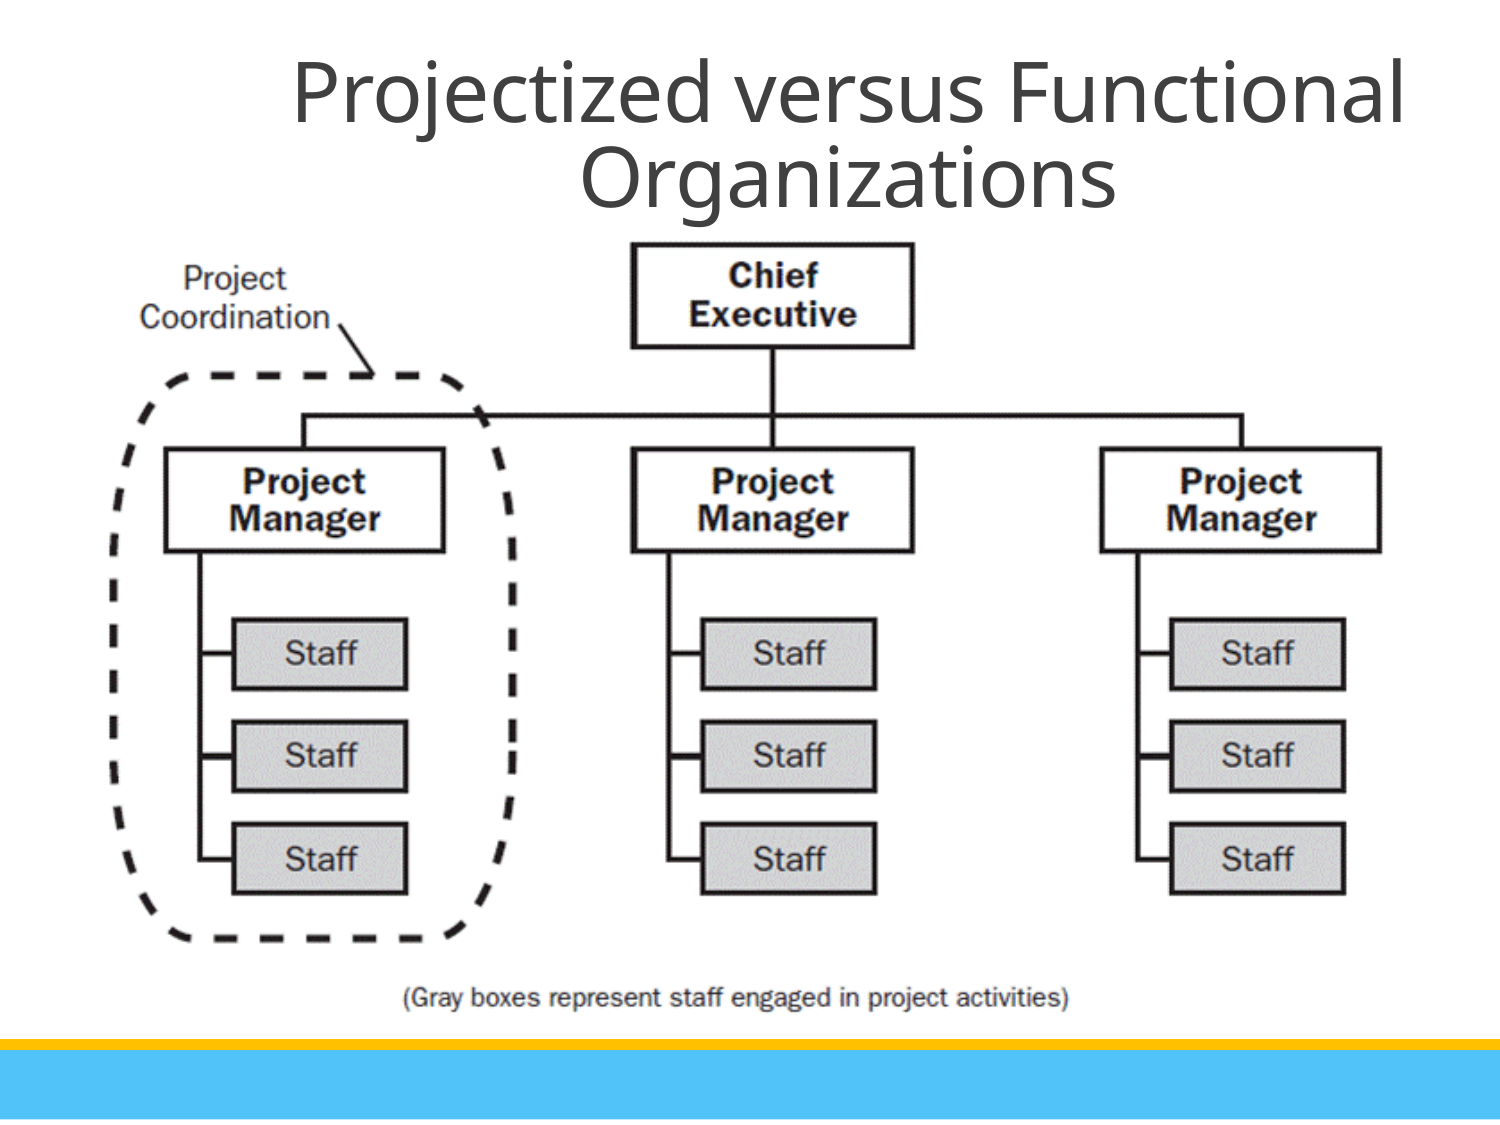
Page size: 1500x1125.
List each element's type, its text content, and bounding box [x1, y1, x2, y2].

title Projectized versus Functional Organizations [197, 45, 1500, 233]
picture [76, 232, 1421, 1028]
